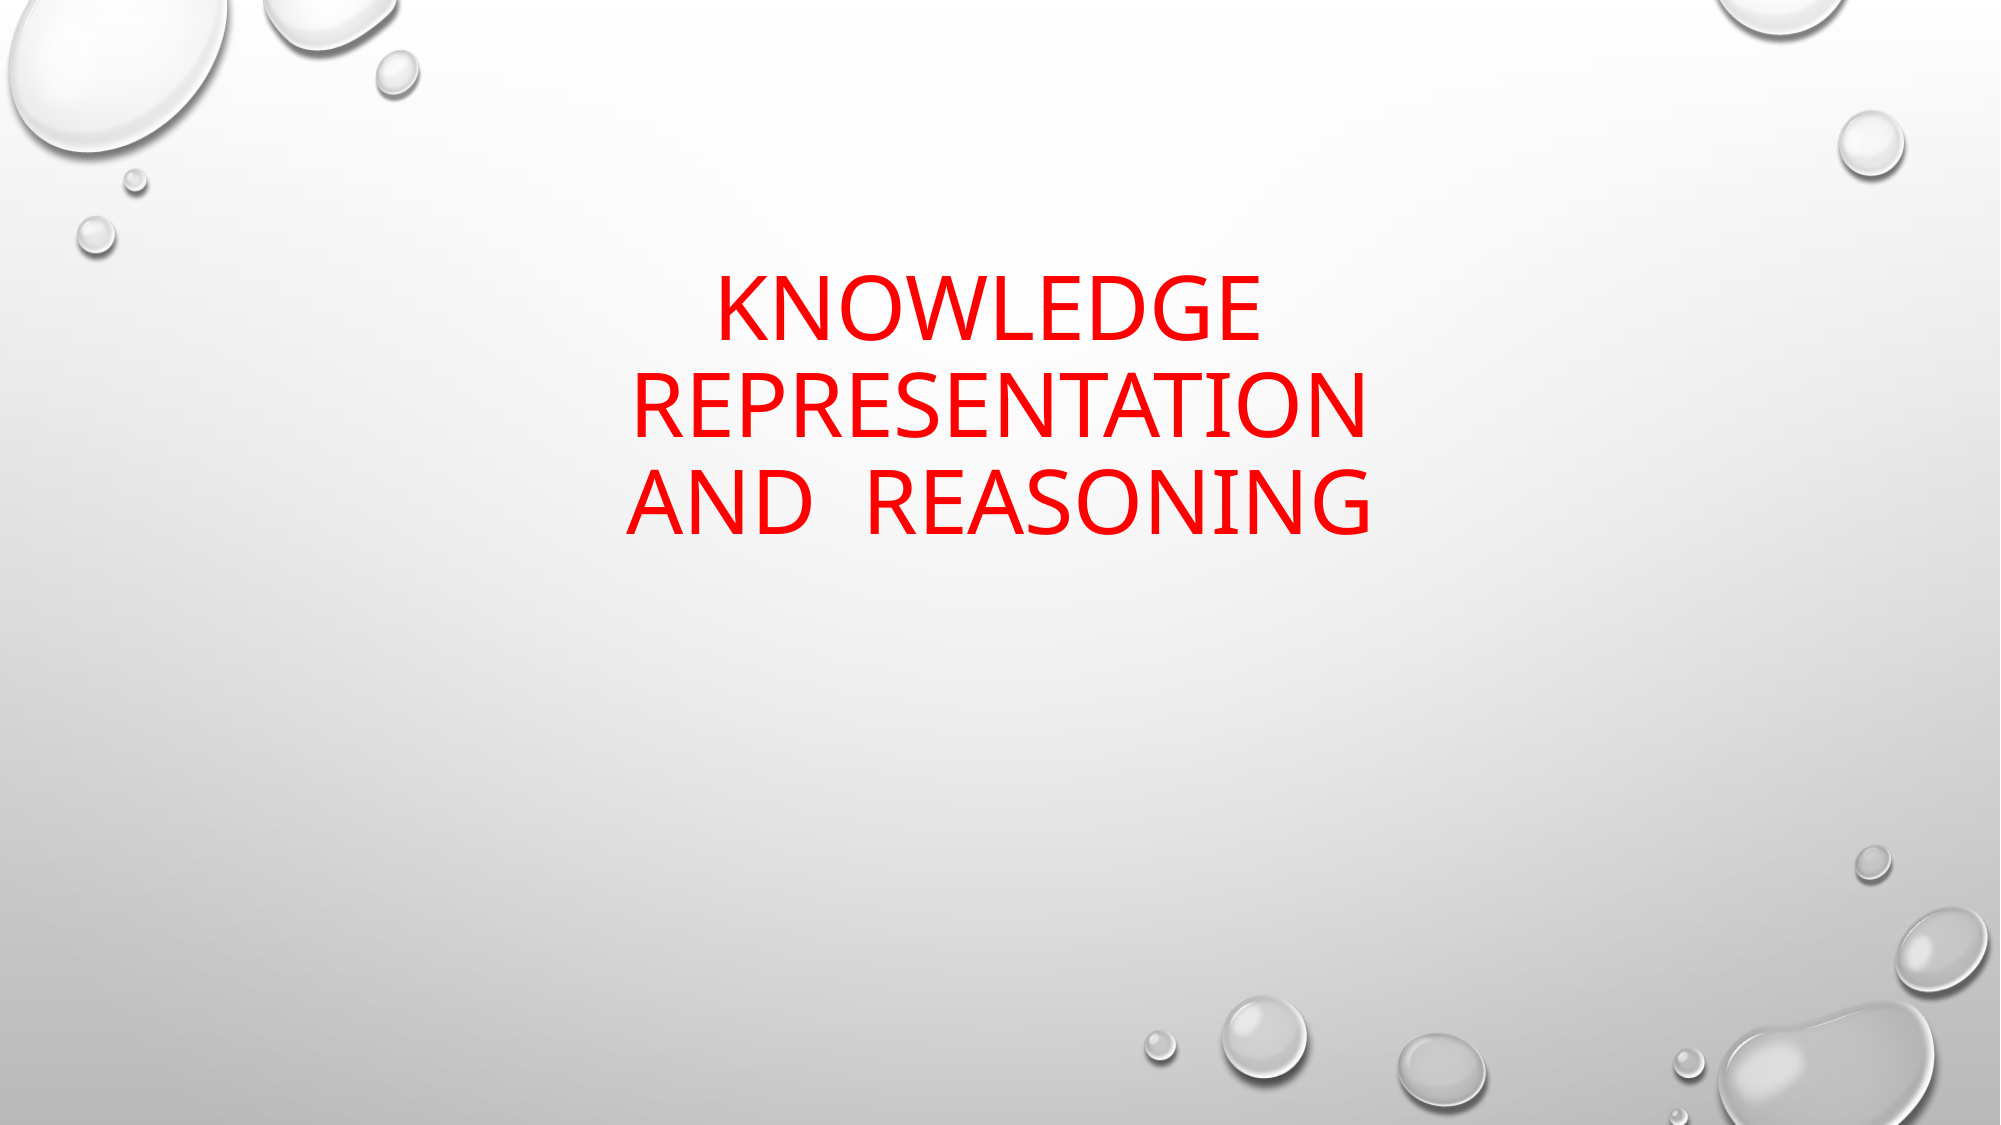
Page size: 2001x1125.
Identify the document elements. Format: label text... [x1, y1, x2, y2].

text_box KNOWLEDGE REPRESENTATION AND REASONING [532, 250, 1467, 554]
picture [0, 0, 2000, 1125]
